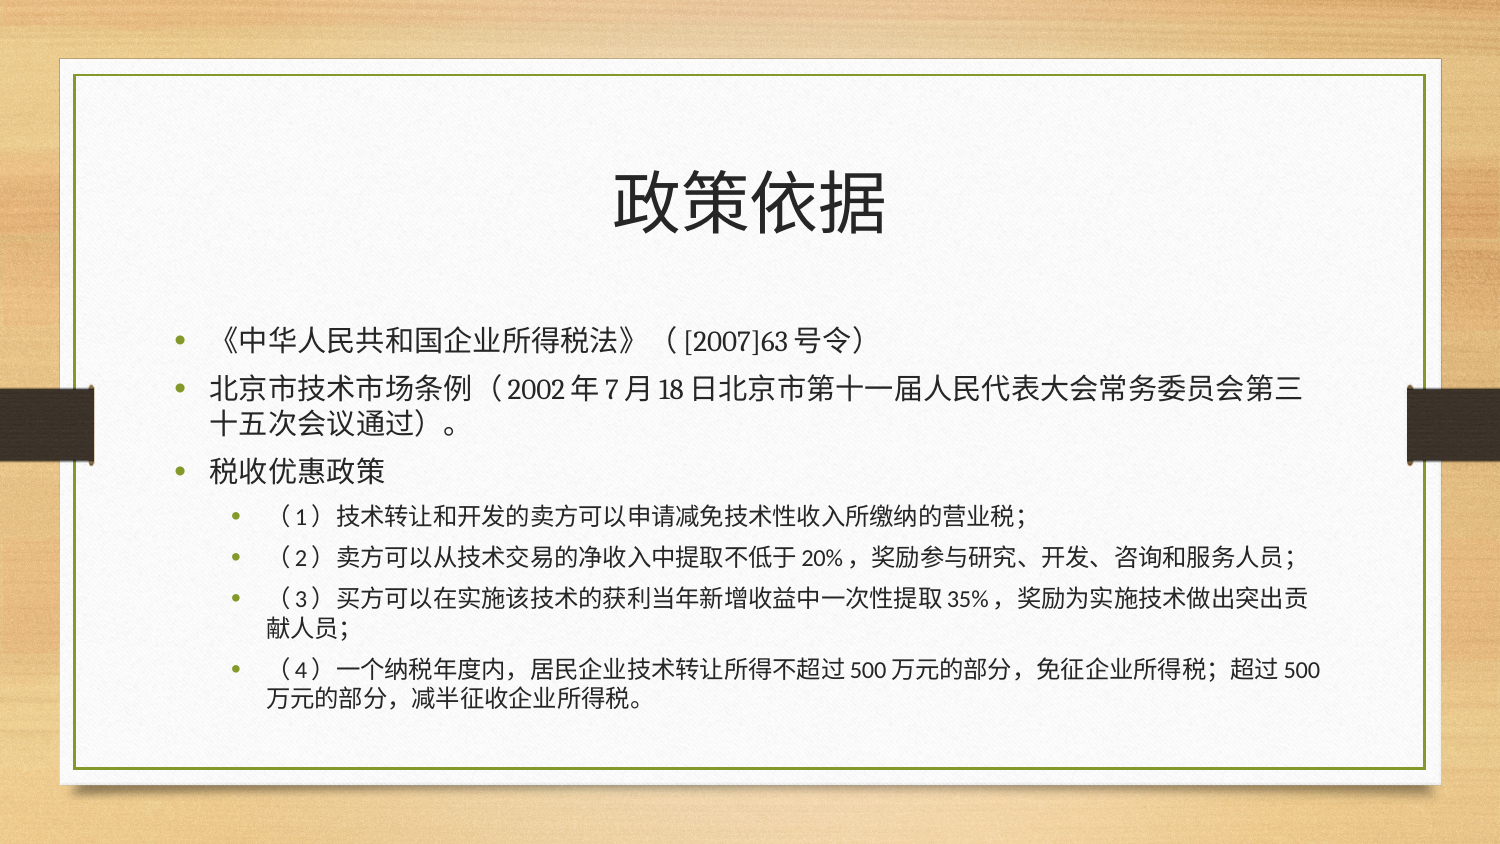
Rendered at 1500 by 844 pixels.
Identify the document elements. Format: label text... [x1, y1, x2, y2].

list 《中华人民共和国企业所得税法》（[2007]63号令） 北京市技术市场条例（2002年7月18日北京市第十一届人民代表大会常务委员会第三十五次会议通过）。 税收优惠政策 （1）技术转让和开发的卖方可以申请减免技术性收入所缴纳的营业税； （2）卖方可以从技术交易的净收入中提取不低于20%，奖励参与研究、开发、咨询和服务人员； （3）买方可以在实施该技术的获利当年新增收益中一次性提取35%，奖励为实施技术做出突出贡献人员； （4）一个纳税年度内，居民企业技术转让所得不超过500万元的部分，免征企业所得税；超过500万元的部分，减半征收企业所得税。 [159, 314, 1341, 723]
title 政策依据 [159, 120, 1341, 282]
picture [0, 0, 1500, 844]
